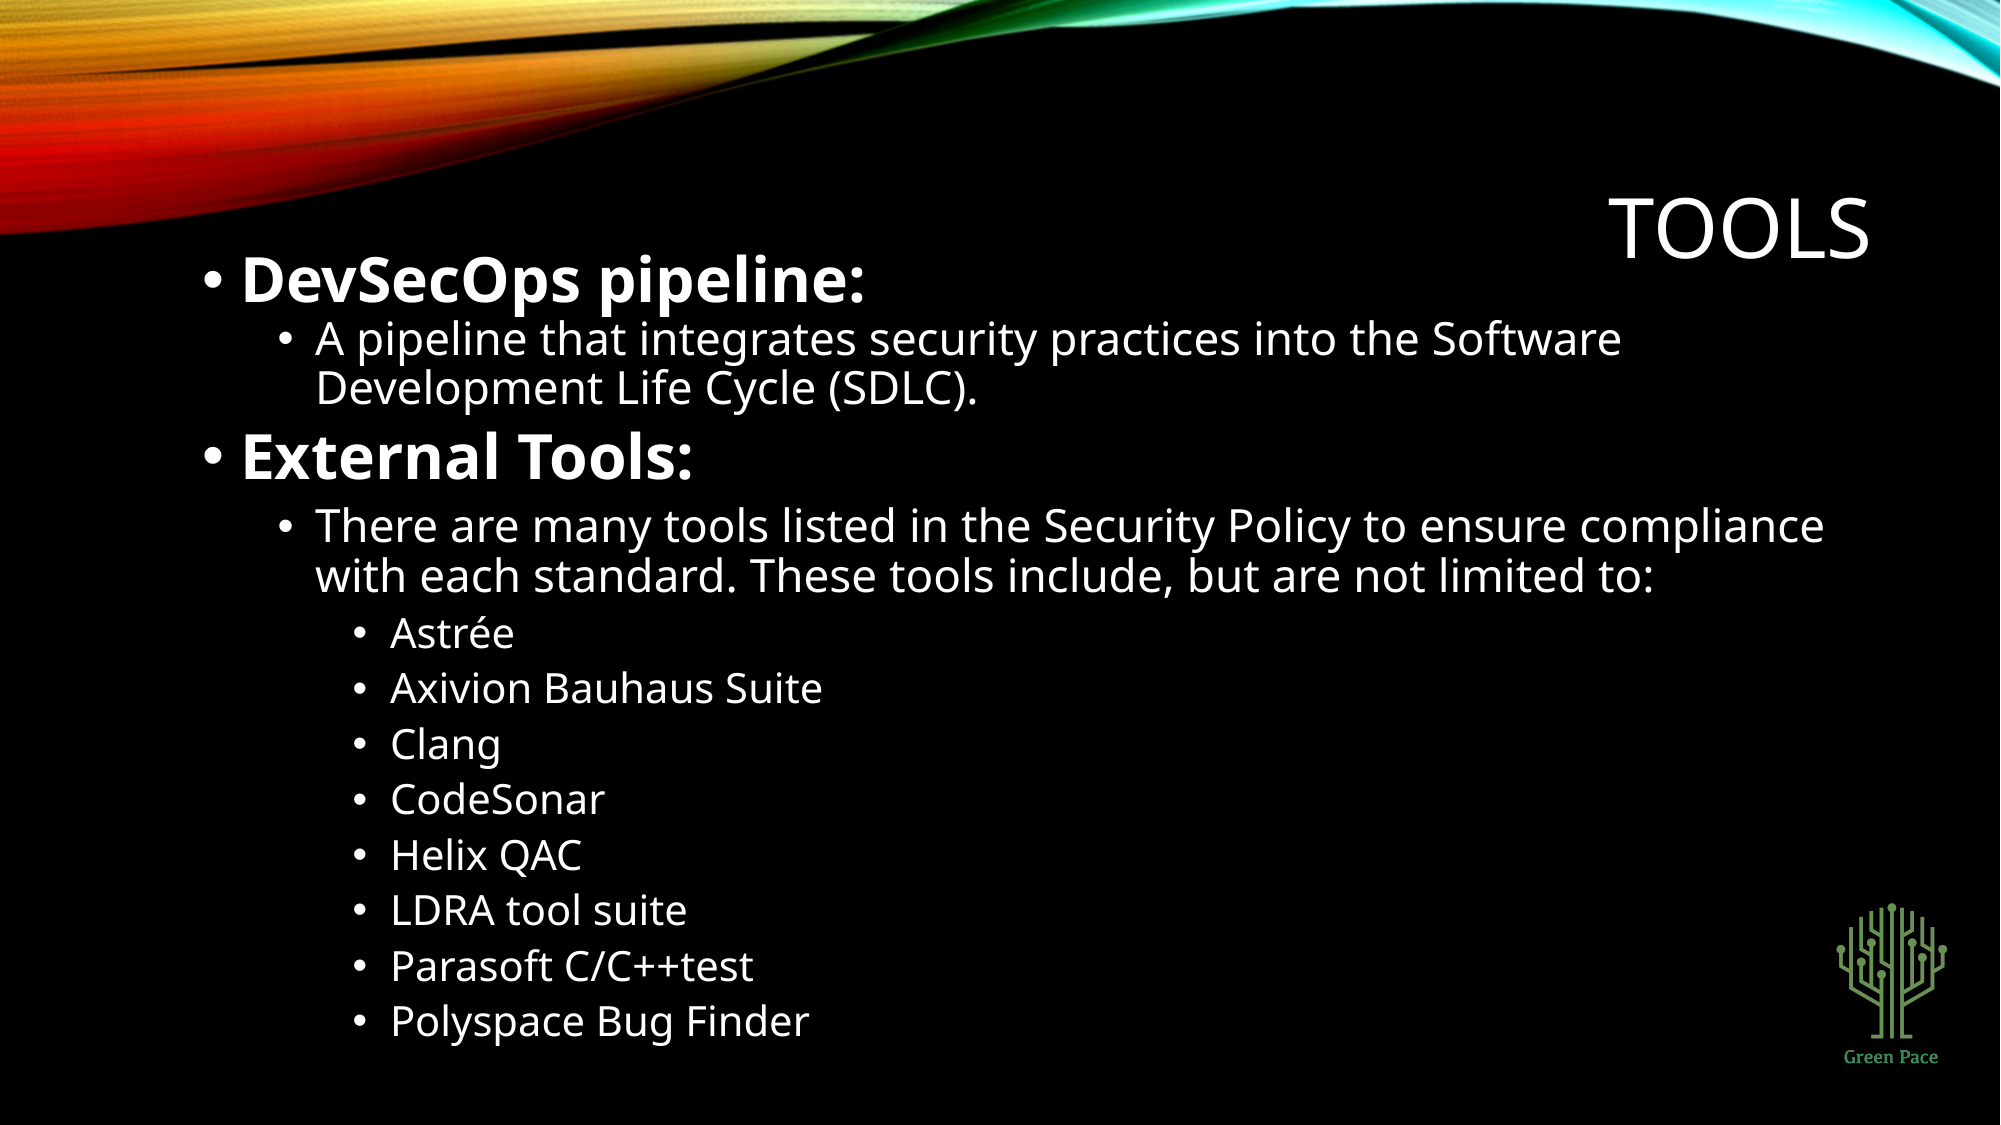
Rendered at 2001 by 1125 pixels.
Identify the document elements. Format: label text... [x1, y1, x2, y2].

title TOOLS [474, 125, 1888, 241]
picture [1817, 892, 1964, 1082]
picture [0, 0, 2000, 237]
list DevSecOps pipeline: A pipeline that integrates security practices into the Software Development Life Cycle (SDLC). External Tools: There are many tools listed in the Security Policy to ensure compliance with each standard. These tools include, but are not limited to: Astrée Axivion Bauhaus Suite Clang CodeSonar Helix QAC LDRA tool suite Parasoft C/C++test Polyspace Bug Finder [112, 241, 1888, 1081]
